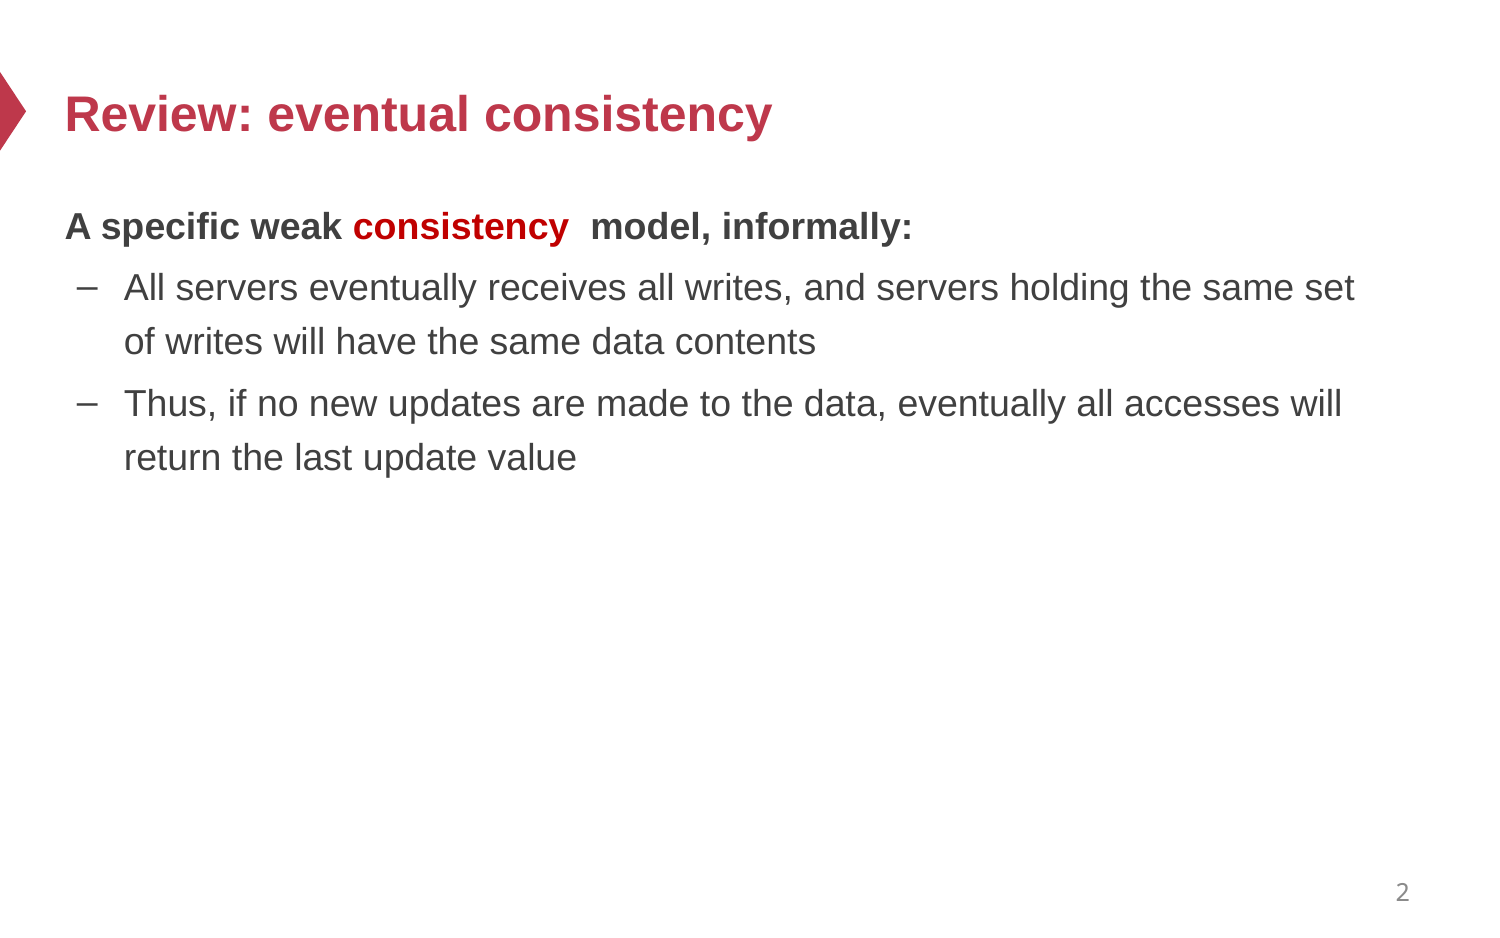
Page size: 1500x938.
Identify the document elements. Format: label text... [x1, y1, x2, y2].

list A specific weak consistency model, informally: All servers eventually receives all writes, and servers holding the same set of writes will have the same data contents Thus, if no new updates are made to the data, eventually all accesses will return the last update value [49, 185, 1400, 919]
slide_number 2 [1074, 868, 1425, 919]
title Review: eventual consistency [49, 37, 1400, 185]
